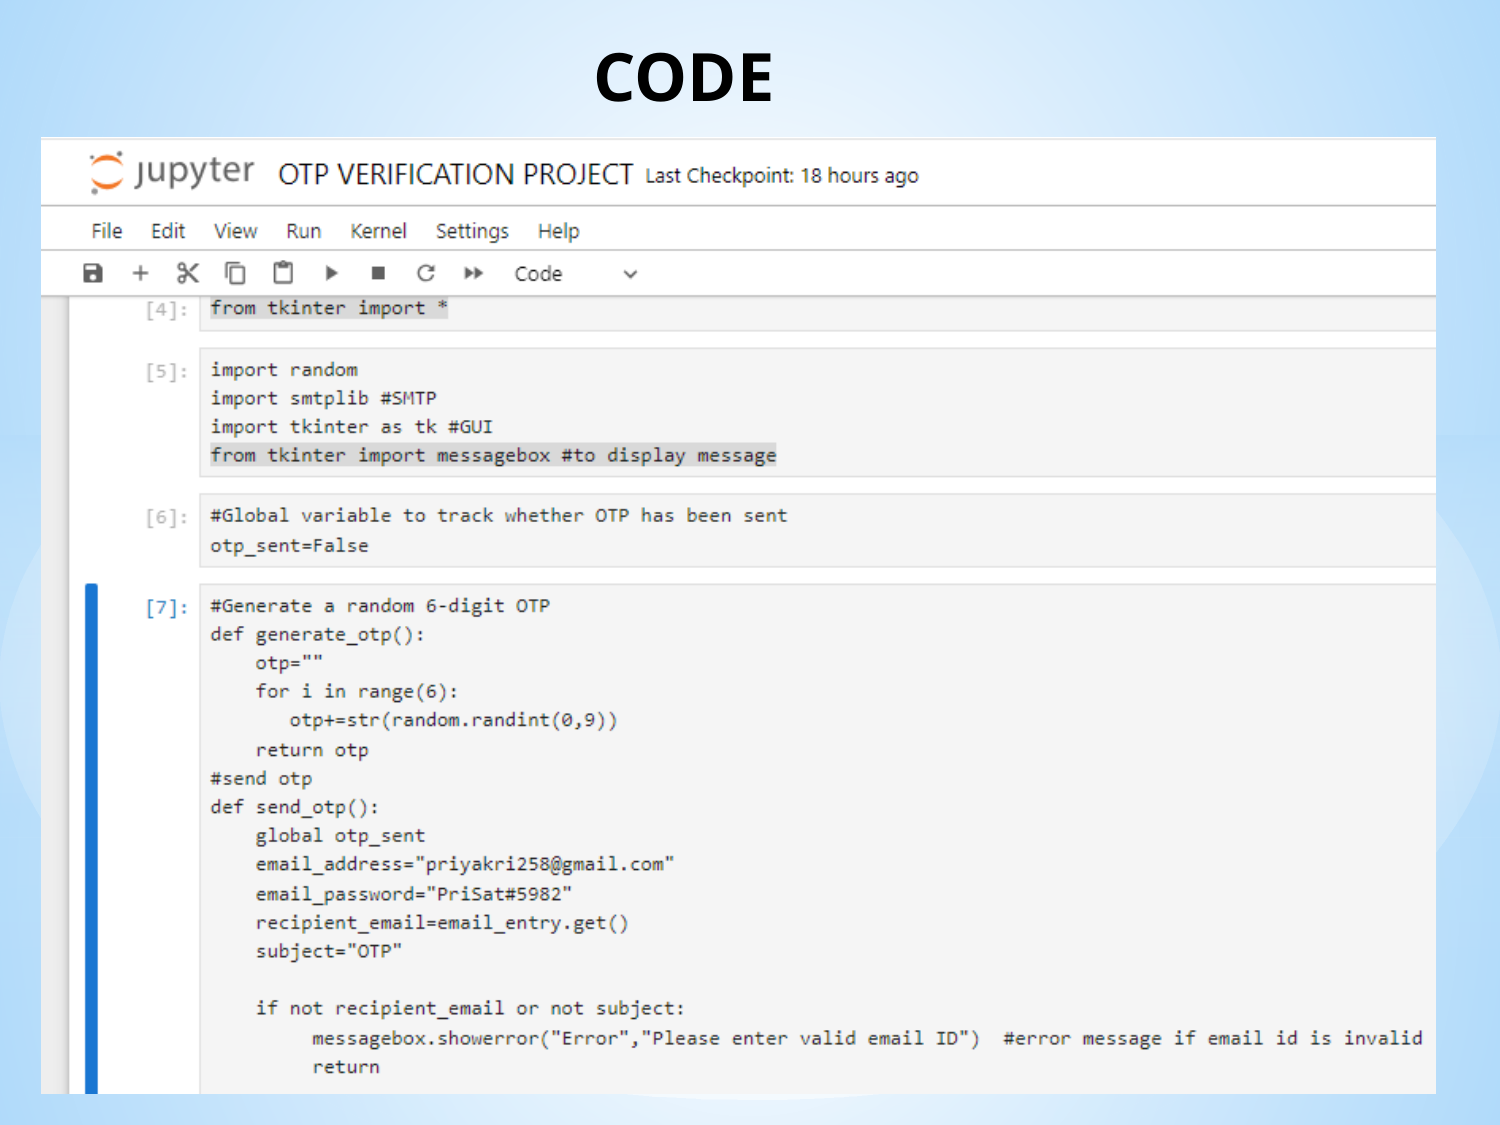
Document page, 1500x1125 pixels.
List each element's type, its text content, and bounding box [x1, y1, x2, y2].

title CODE [194, 0, 1174, 123]
picture [41, 136, 1436, 1095]
